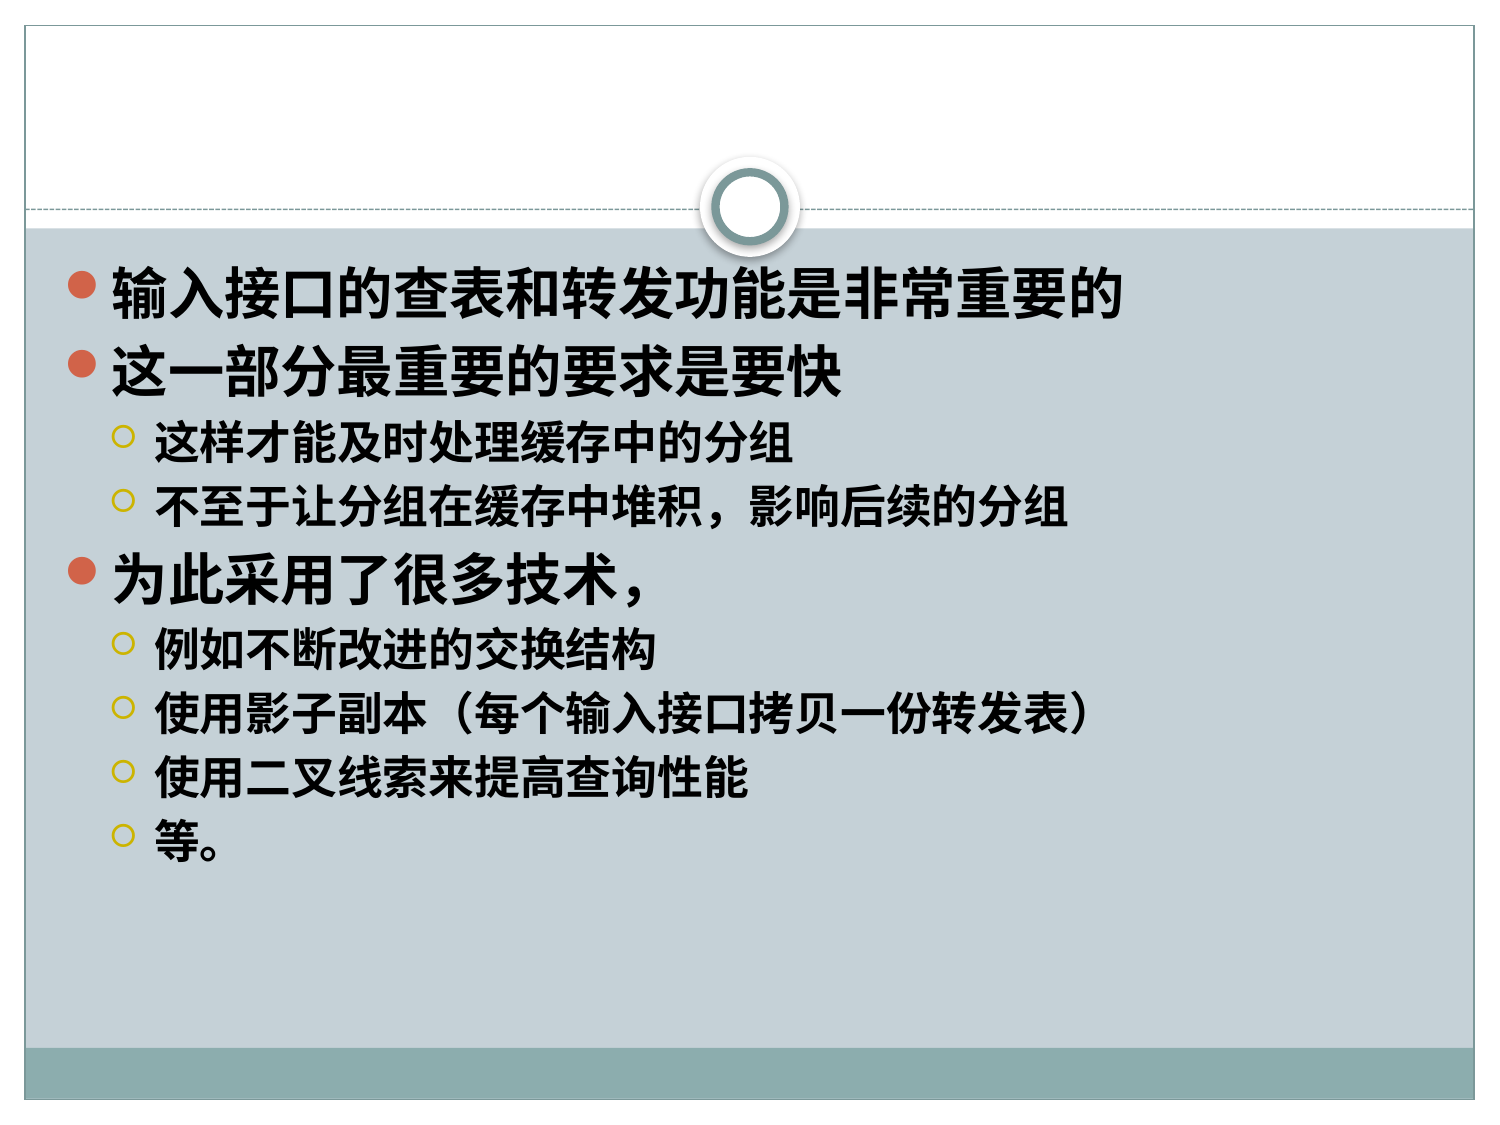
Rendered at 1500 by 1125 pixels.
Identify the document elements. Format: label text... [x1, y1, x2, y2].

list 输入接口的查表和转发功能是非常重要的 这一部分最重要的要求是要快 这样才能及时处理缓存中的分组 不至于让分组在缓存中堆积，影响后续的分组 为此采用了很多技术， 例如不断改进的交换结构 使用影子副本（每个输入接口拷贝一份转发表） 使用二叉线索来提高查询性能 等。 [49, 250, 1445, 1001]
